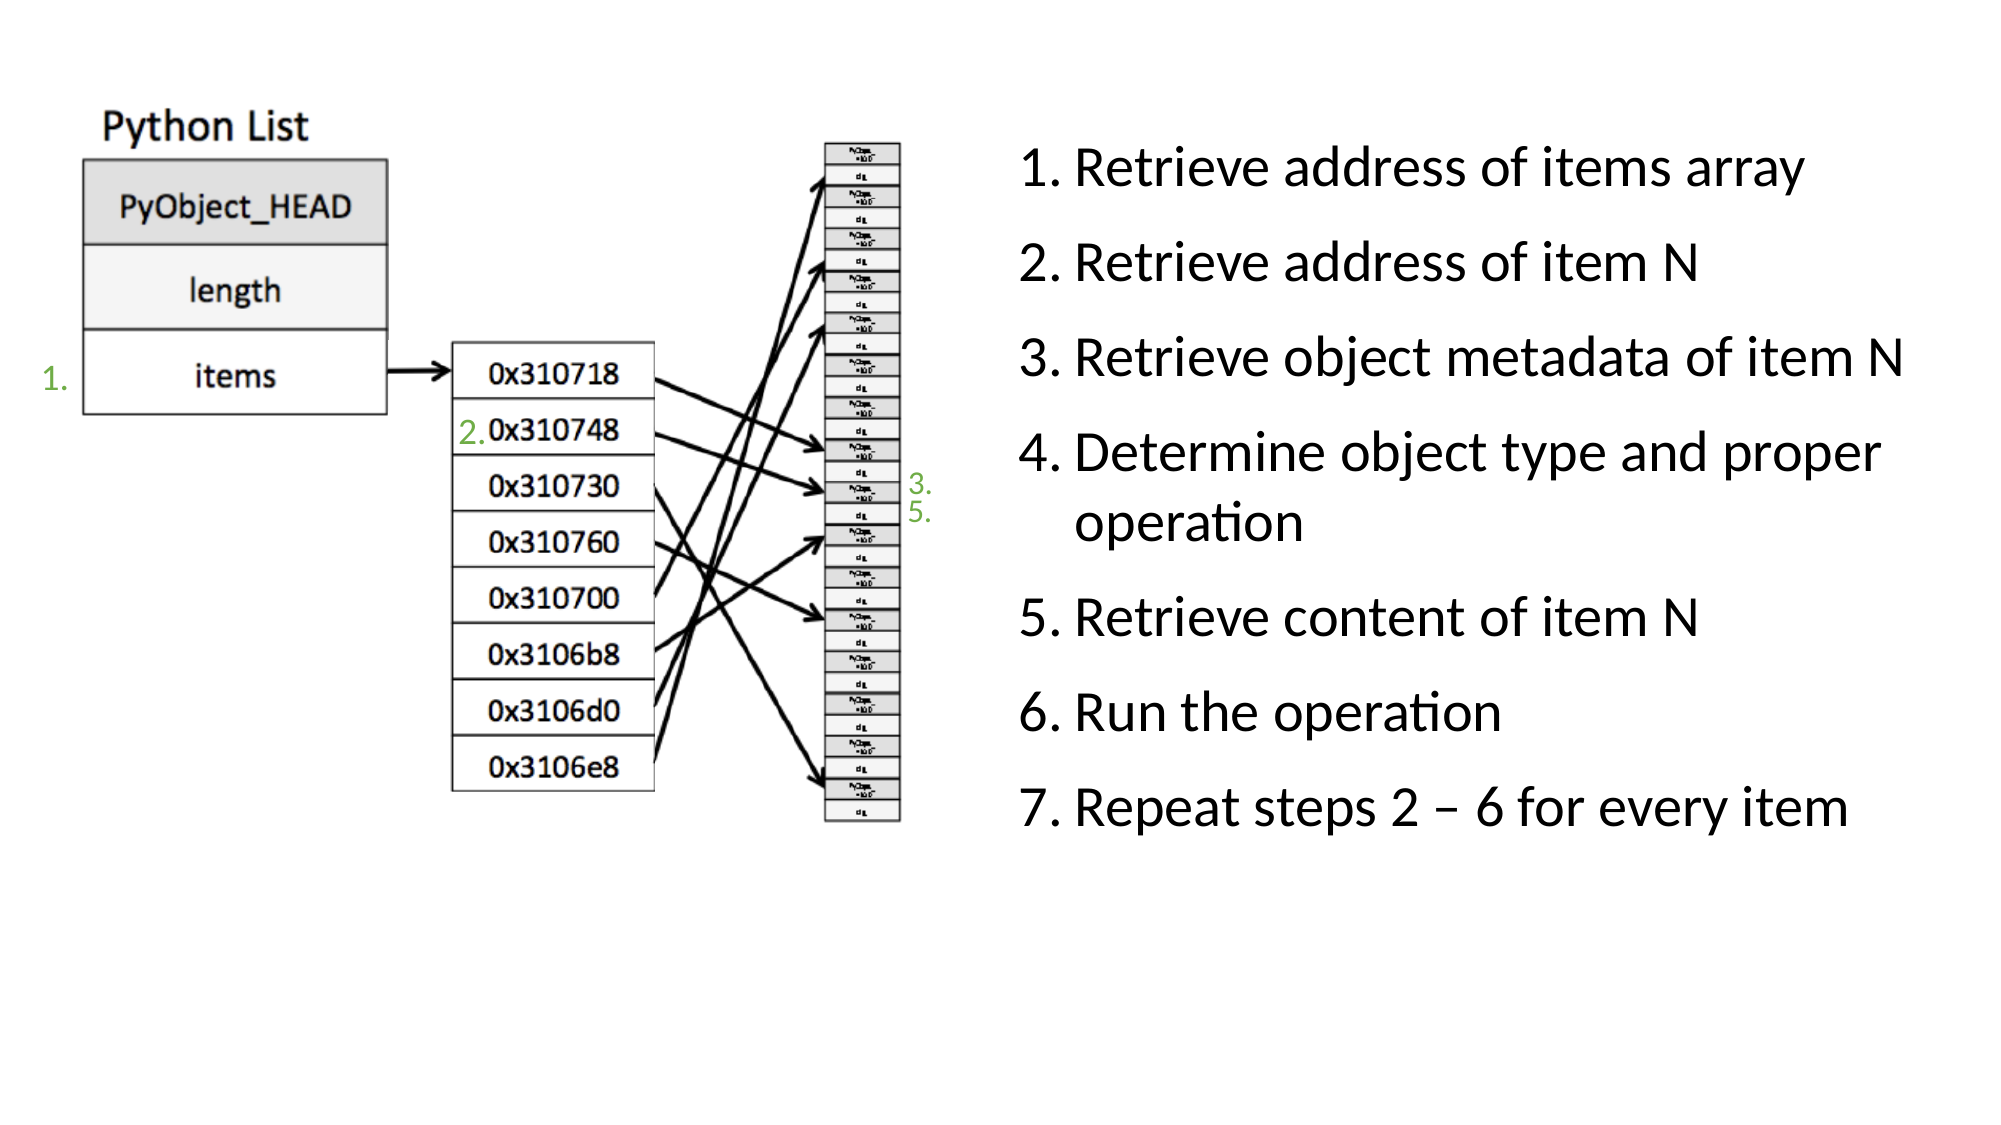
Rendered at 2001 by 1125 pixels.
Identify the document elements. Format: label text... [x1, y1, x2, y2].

text_box Retrieve address of items array Retrieve address of item N Retrieve object metadata of item N Determine object type and proper operation Retrieve content of item N Run the operation Repeat steps 2 – 6 for every item [1003, 106, 1931, 946]
picture [80, 106, 902, 825]
text_box 5. [902, 481, 948, 537]
text_box 3. [902, 453, 949, 509]
text_box 1. [25, 345, 80, 406]
